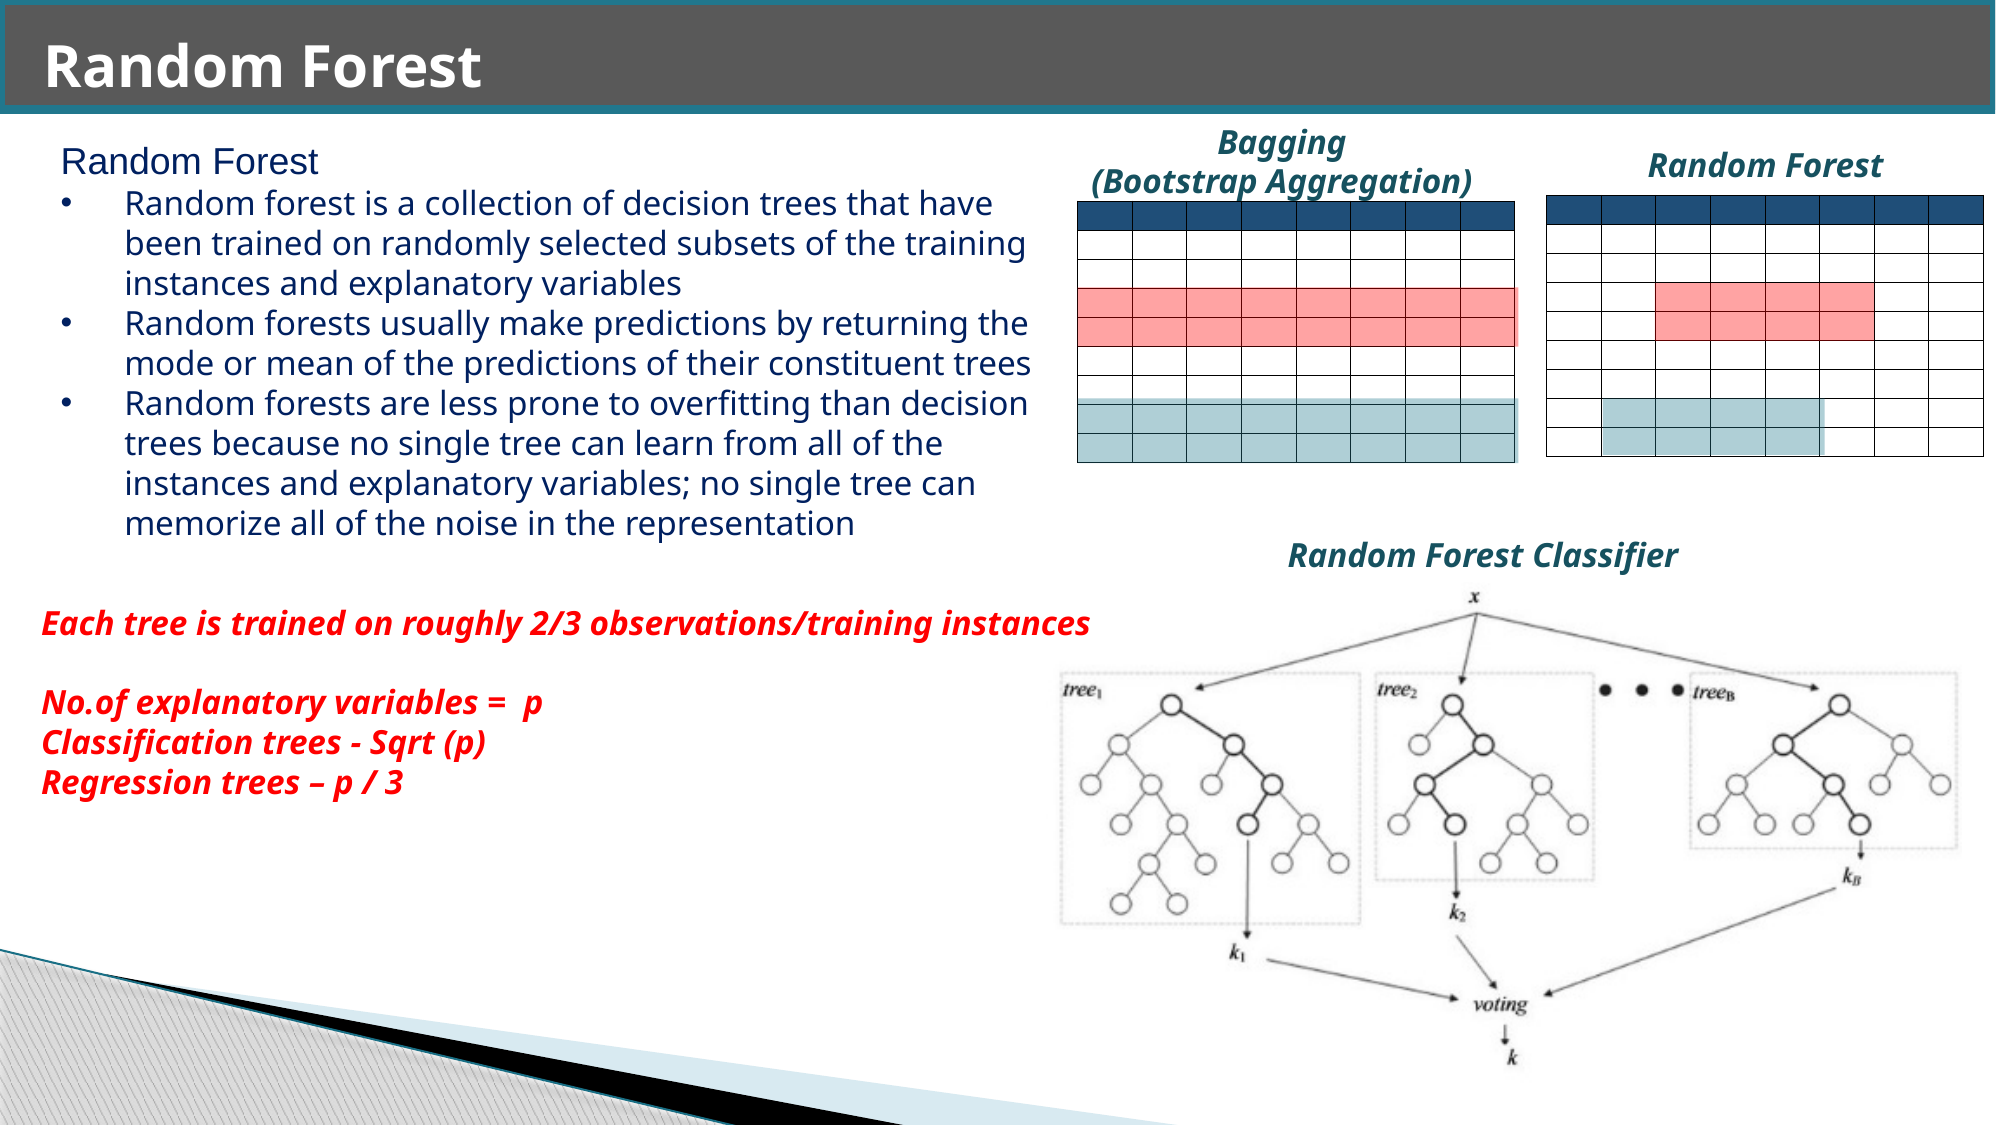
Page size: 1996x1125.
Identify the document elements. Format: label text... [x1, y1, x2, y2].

table_cell [1711, 225, 1765, 253]
table_cell [1656, 370, 1710, 394]
table_header [1711, 196, 1765, 224]
text_box Each tree is trained on roughly 2/3 observations/training instances No.of explanatory variables = p Classification trees - Sqrt (p) Regression trees – p / 3 [26, 594, 1040, 809]
table_cell [1879, 312, 1928, 340]
table_cell [1929, 254, 1983, 282]
table_header [1820, 196, 1874, 224]
table_header [1461, 202, 1514, 230]
table_cell [1187, 351, 1241, 375]
table_cell [1406, 351, 1460, 375]
table_cell [1242, 260, 1296, 283]
table_cell [1547, 312, 1601, 340]
table_cell [1351, 260, 1405, 283]
text_box [1598, 394, 1829, 459]
table_cell [1602, 312, 1650, 340]
table_cell [1078, 376, 1132, 394]
table_header [1078, 202, 1132, 230]
table_cell [1820, 346, 1874, 369]
table_cell [1547, 283, 1601, 311]
text_box Random Forest [1621, 136, 1911, 192]
table_cell [1078, 231, 1132, 259]
table_cell [1547, 254, 1601, 282]
table_cell [1602, 370, 1655, 394]
table_cell [1297, 231, 1350, 259]
table_cell [1187, 376, 1241, 394]
table_header [1547, 196, 1601, 224]
text_box [1073, 283, 1523, 351]
table_cell [1187, 231, 1241, 259]
table_cell [1602, 254, 1655, 282]
table_cell [1547, 399, 1598, 427]
table_cell [1820, 254, 1874, 279]
table_header [1875, 196, 1928, 224]
table_cell [1656, 254, 1710, 279]
table_cell [1547, 225, 1601, 253]
table_header [1929, 196, 1983, 224]
table_cell [1929, 370, 1983, 398]
table_cell [1133, 231, 1186, 259]
table_cell [1461, 231, 1514, 259]
table_cell [1078, 351, 1132, 375]
table_cell [1875, 370, 1928, 398]
table_cell [1547, 370, 1601, 398]
text_box Random Forest Random forest is a collection of decision trees that have been trained on randomly selected subsets of the training instances and explanatory variables Random forests usually make predictions by returning the mode or mean of the predictions of their constituent trees Random forests are less prone to overfitting than decision trees because no single tree can learn from all of the instances and explanatory variables; no single tree can memorize all of the noise in the representation [45, 130, 1062, 550]
table_cell [1820, 370, 1874, 398]
table_cell [1461, 376, 1514, 394]
table_cell [1829, 399, 1874, 427]
table_cell [1461, 260, 1514, 283]
picture [1046, 582, 1963, 1086]
table_cell [1929, 225, 1983, 253]
table_cell [1133, 351, 1186, 375]
table_cell [1820, 225, 1874, 253]
table_header [1187, 202, 1241, 230]
table_cell [1242, 351, 1296, 375]
table_cell [1351, 231, 1405, 259]
table_header [1602, 196, 1655, 224]
table_cell [1242, 231, 1296, 259]
table_cell [1766, 254, 1819, 279]
text_box Bagging (Bootstrap Aggregation) [1063, 113, 1509, 208]
table_cell [1875, 341, 1928, 369]
table_cell [1351, 351, 1405, 375]
table_cell [1656, 225, 1710, 253]
table_cell [1766, 346, 1819, 369]
table_cell [1875, 428, 1928, 456]
table_cell [1929, 312, 1983, 340]
table_header [1242, 202, 1296, 230]
table_header [1297, 202, 1350, 230]
table_cell [1829, 428, 1874, 456]
table_cell [1929, 341, 1983, 369]
table_cell [1242, 376, 1296, 394]
table_cell [1875, 399, 1928, 427]
table_cell [1875, 225, 1928, 253]
table_cell [1133, 376, 1186, 394]
table_cell [1929, 283, 1983, 311]
table_cell [1406, 231, 1460, 259]
table_cell [1078, 260, 1132, 283]
table_cell [1602, 283, 1650, 311]
text_box Random Forest [26, 20, 613, 108]
text_box [1073, 394, 1523, 468]
table_cell [1351, 376, 1405, 394]
table_cell [1602, 341, 1655, 369]
table_cell [1133, 260, 1186, 283]
table_cell [1547, 428, 1598, 456]
table_header [1351, 202, 1405, 230]
table_cell [1656, 346, 1710, 369]
table_cell [1711, 370, 1765, 394]
table_cell [1406, 376, 1460, 394]
table_cell [1875, 254, 1928, 282]
table_header [1656, 196, 1710, 224]
table_cell [1547, 341, 1601, 369]
table_header [1133, 202, 1186, 230]
table_cell [1187, 260, 1241, 283]
table_cell [1766, 370, 1819, 394]
table_cell [1766, 225, 1819, 253]
table_cell [1297, 260, 1350, 283]
table_cell [1929, 399, 1983, 427]
table_cell [1929, 428, 1983, 456]
table_cell [1711, 254, 1765, 279]
table_cell [1406, 260, 1460, 283]
table_cell [1602, 225, 1655, 253]
text_box [1650, 279, 1879, 346]
table_cell [1711, 346, 1765, 369]
table_cell [1461, 351, 1514, 375]
text_box Random Forest Classifier [1219, 527, 1747, 582]
table_cell [1879, 283, 1928, 311]
table_header [1406, 202, 1460, 230]
table_header [1766, 196, 1819, 224]
table_cell [1297, 376, 1350, 394]
table_cell [1297, 351, 1350, 375]
